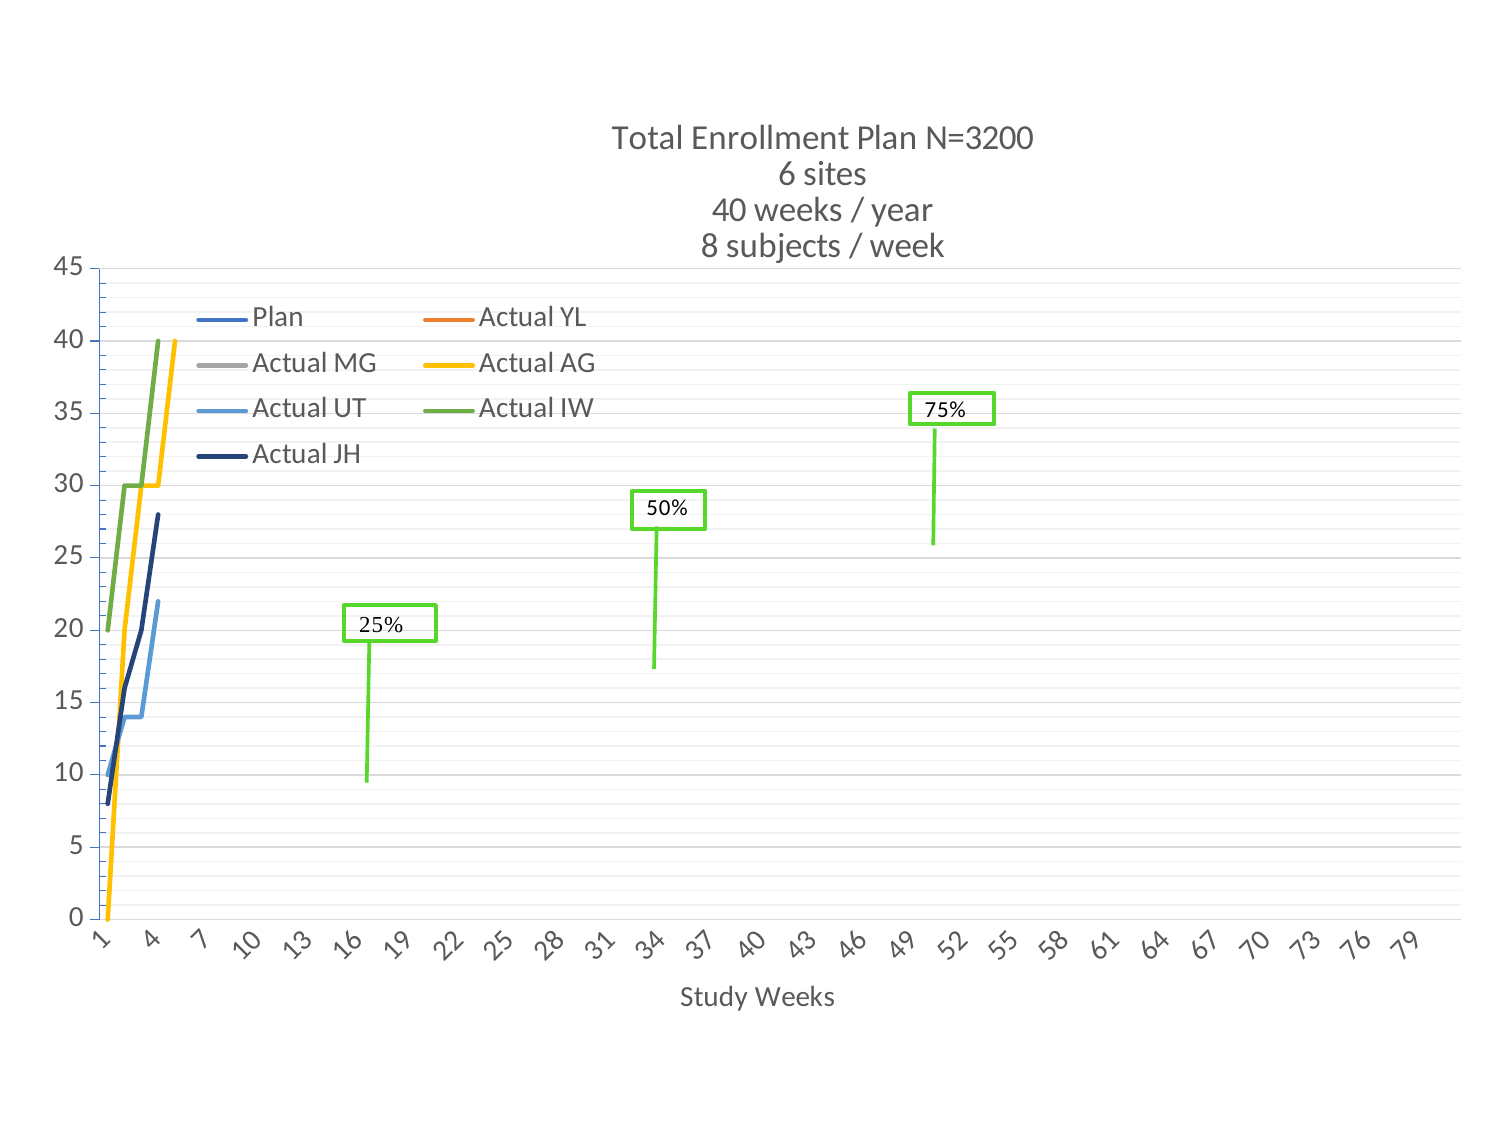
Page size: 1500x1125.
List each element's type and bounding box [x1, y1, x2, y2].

chart [16, 102, 1484, 1023]
